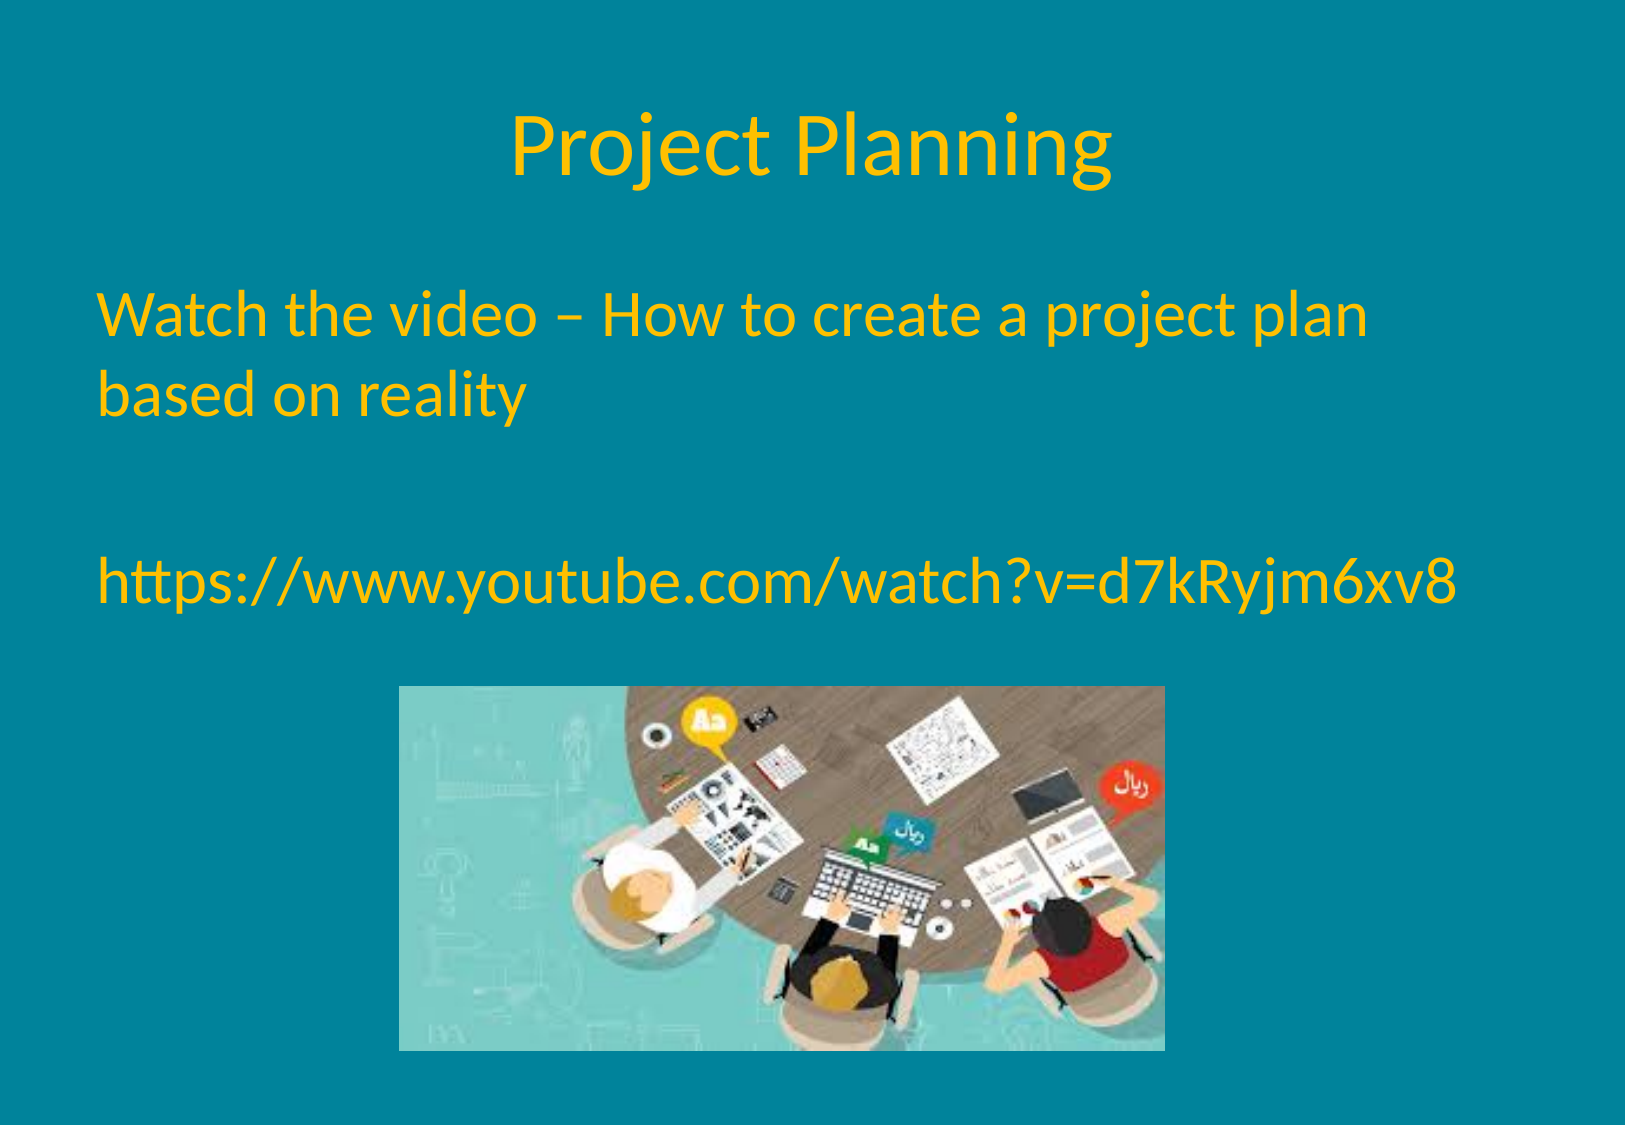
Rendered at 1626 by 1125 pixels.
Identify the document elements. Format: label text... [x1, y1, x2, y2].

picture [399, 685, 1165, 1052]
list Watch the video – How to create a project plan based on reality https://www.youtube.com/watch?v=d7kRyjm6xv8 [81, 262, 1544, 1005]
title Project Planning [81, 45, 1544, 233]
